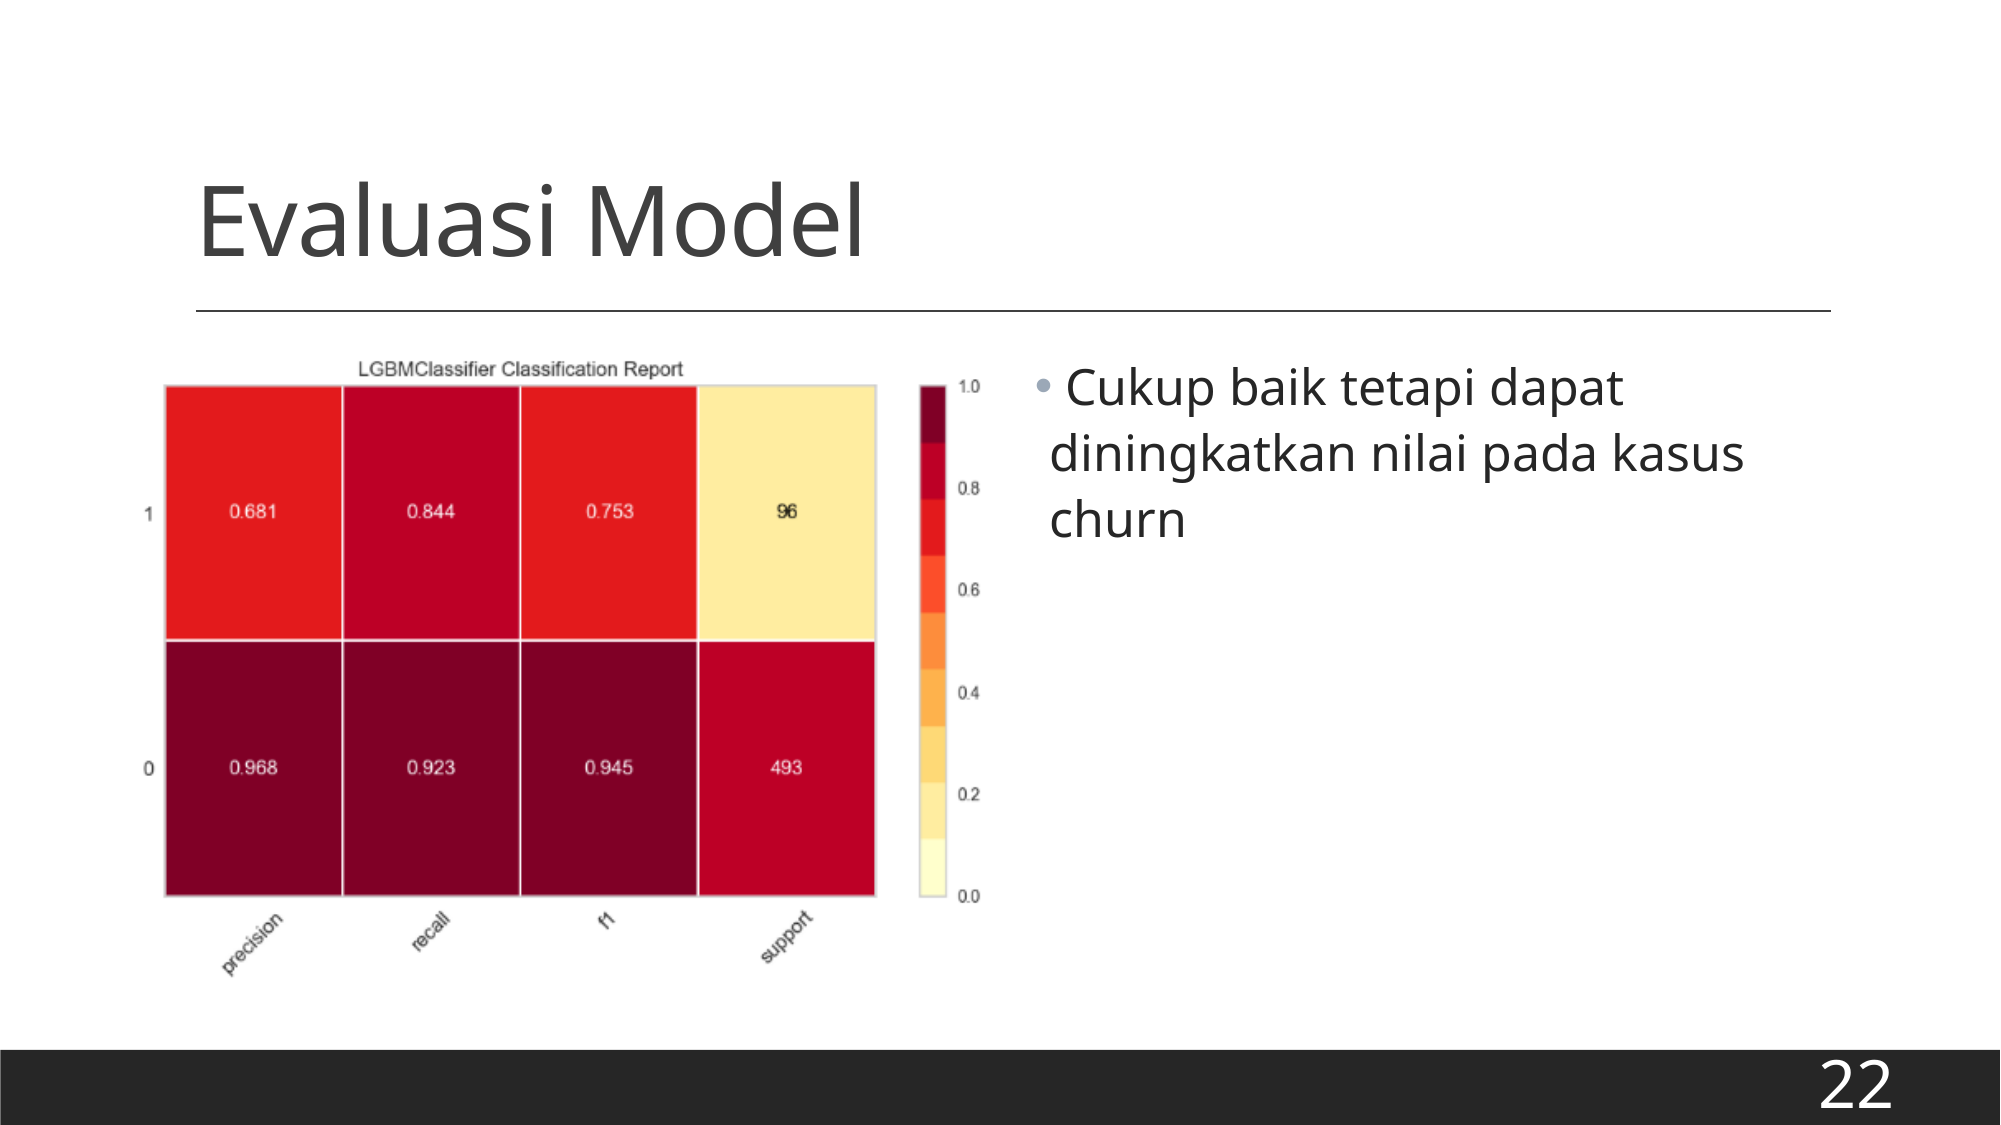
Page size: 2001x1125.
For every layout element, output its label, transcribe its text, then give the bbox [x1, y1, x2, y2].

list Cukup baik tetapi dapat diningkatkan nilai pada kasus churn [1034, 341, 1753, 959]
slide_number 22 [1803, 1057, 1932, 1118]
title Evaluasi Model [180, 47, 1830, 285]
picture [123, 349, 1001, 984]
